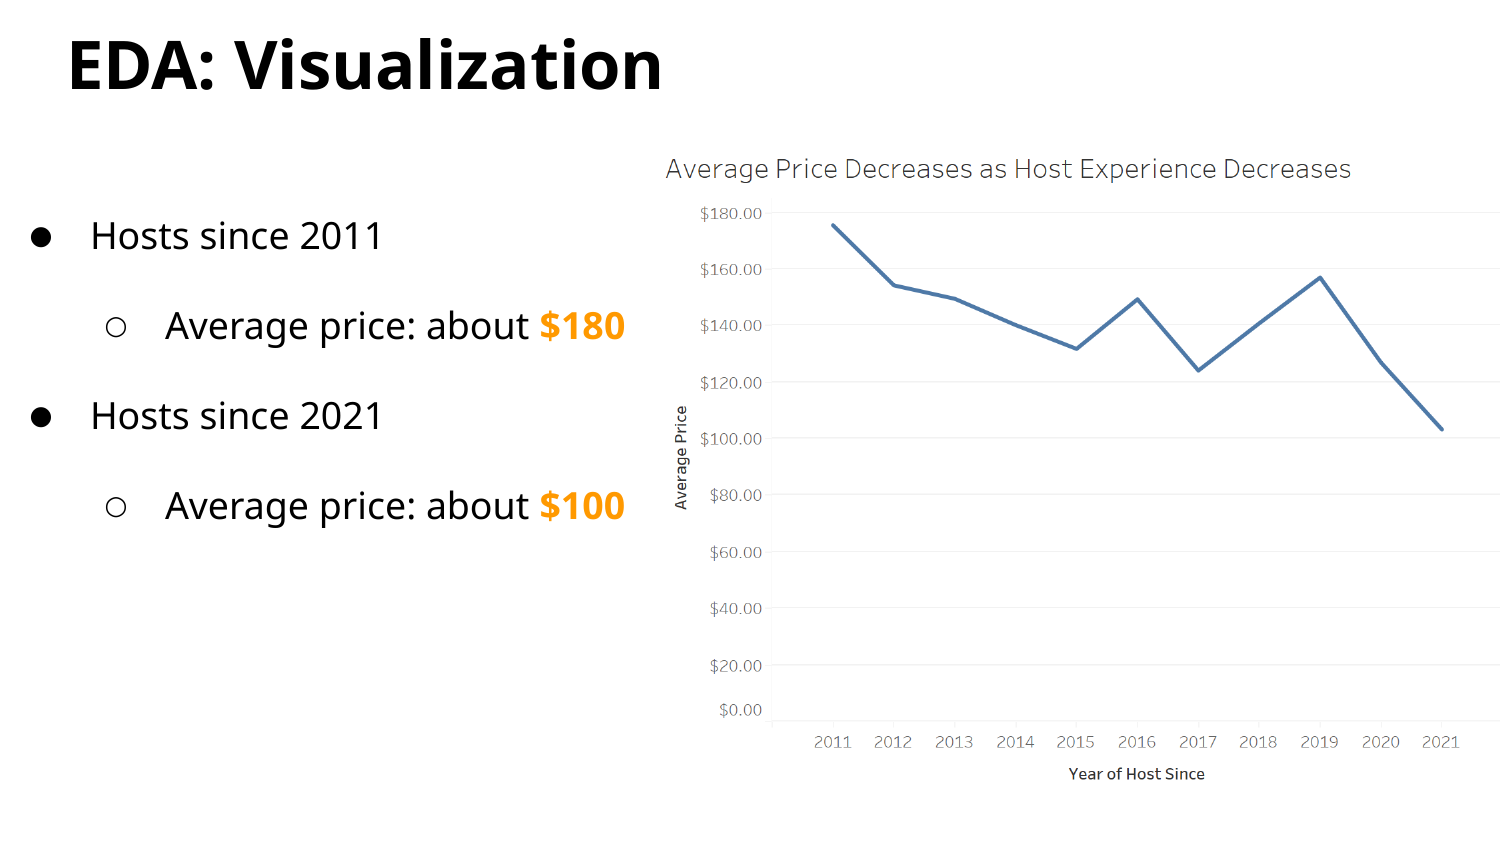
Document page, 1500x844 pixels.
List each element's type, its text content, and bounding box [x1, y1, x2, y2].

title EDA: Visualization [51, 7, 1449, 102]
picture [658, 140, 1500, 794]
text_box Hosts since 2011 Average price: about $180 Hosts since 2021 Average price: about $100 [0, 151, 653, 542]
